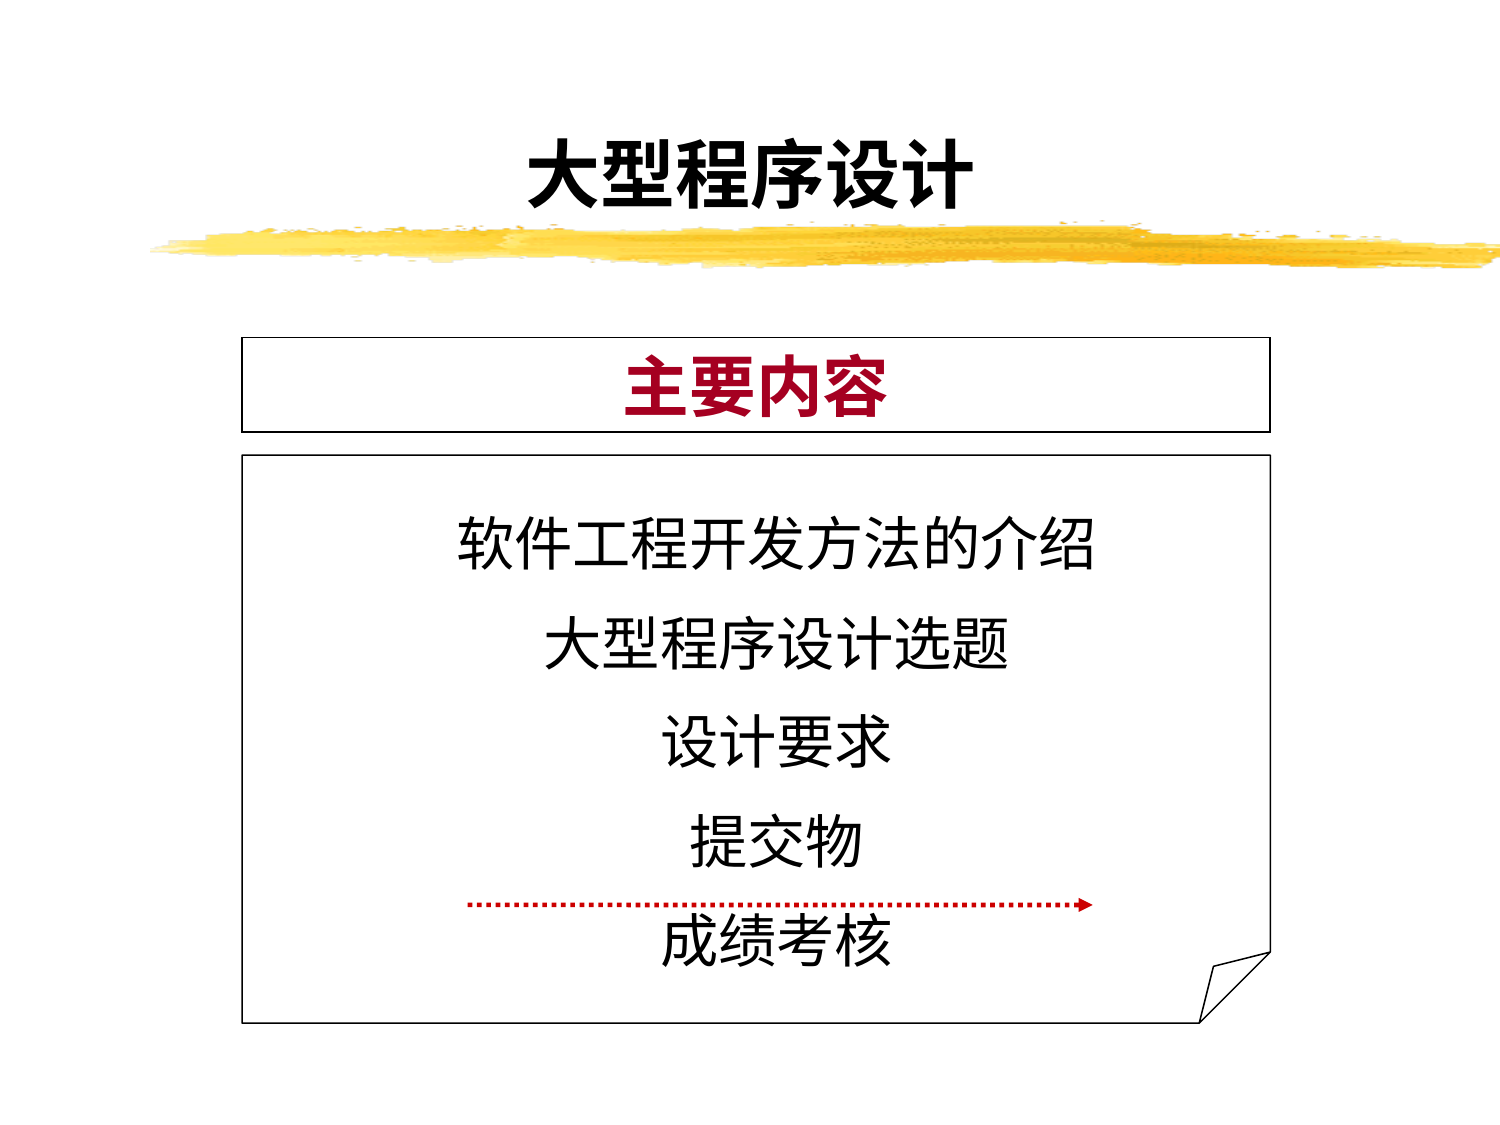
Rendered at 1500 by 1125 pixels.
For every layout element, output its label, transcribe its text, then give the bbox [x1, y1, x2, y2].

picture [150, 226, 1500, 279]
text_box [241, 337, 1271, 1024]
title 大型程序设计 [0, 37, 1500, 226]
